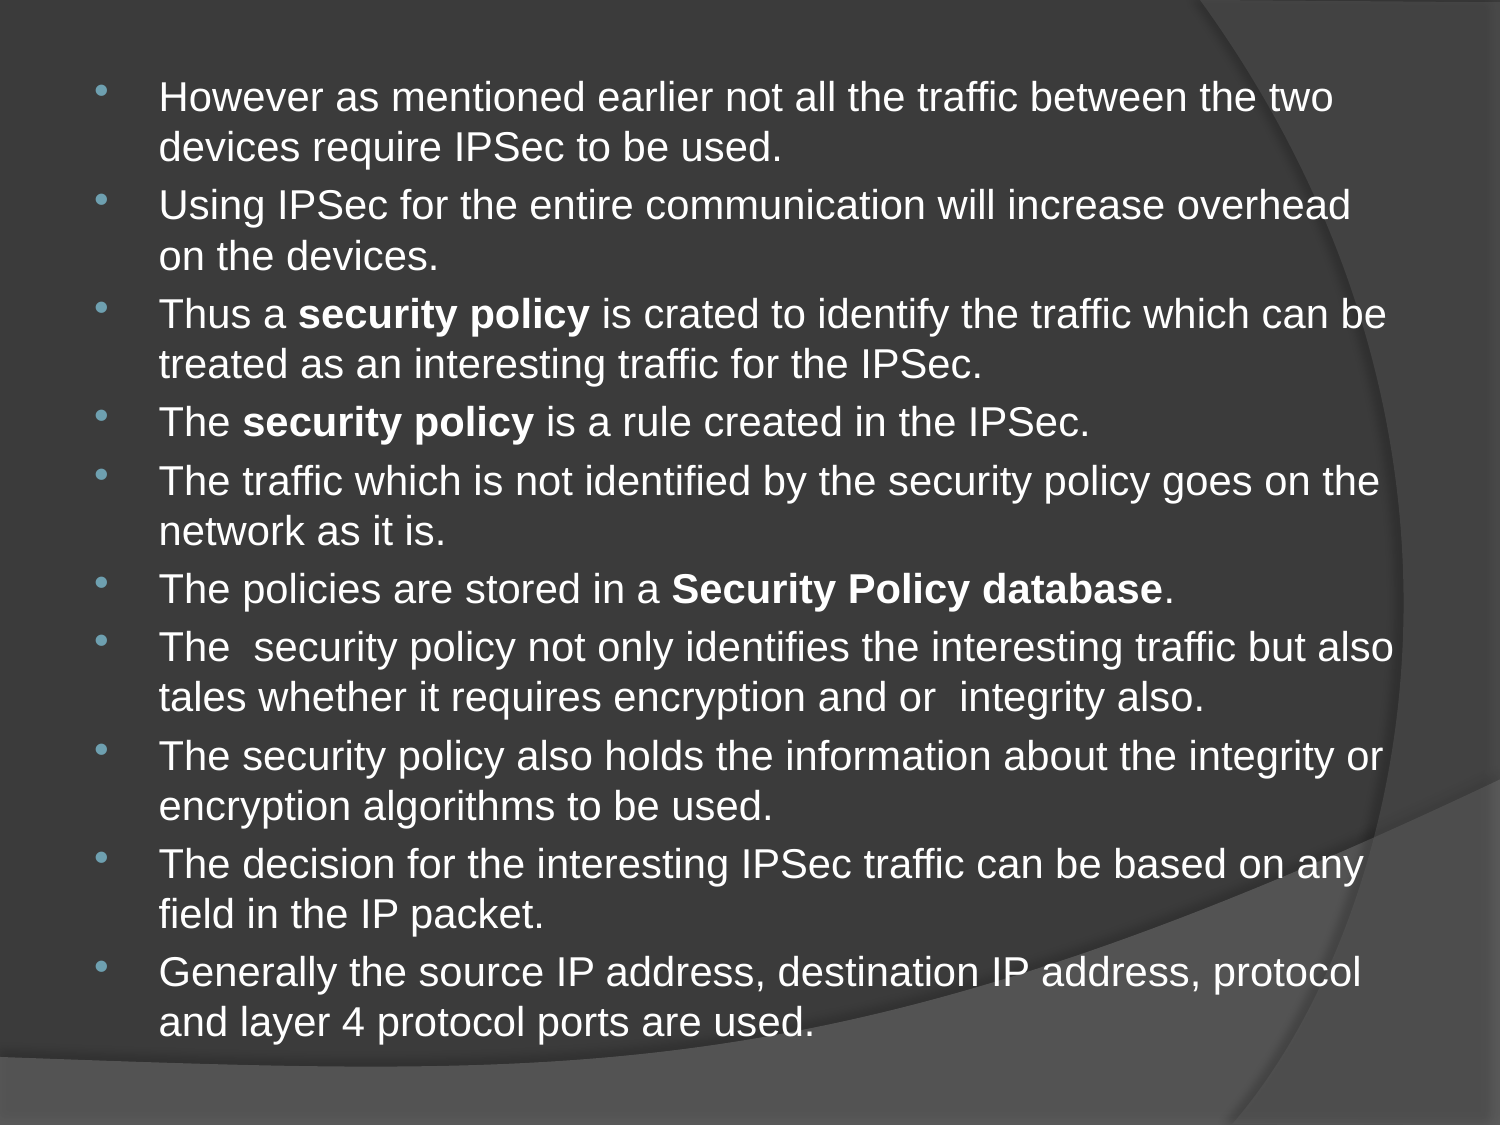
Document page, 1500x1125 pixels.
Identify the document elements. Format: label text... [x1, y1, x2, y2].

list However as mentioned earlier not all the traffic between the two devices require IPSec to be used. Using IPSec for the entire communication will increase overhead on the devices. Thus a security policy is crated to identify the traffic which can be treated as an interesting traffic for the IPSec. The security policy is a rule created in the IPSec. The traffic which is not identified by the security policy goes on the network as it is. The policies are stored in a Security Policy database. The security policy not only identifies the interesting traffic but also tales whether it requires encryption and or integrity also. The security policy also holds the information about the integrity or encryption algorithms to be used. The decision for the interesting IPSec traffic can be based on any field in the IP packet. Generally the source IP address, destination IP address, protocol and layer 4 protocol ports are used. [74, 62, 1426, 1076]
